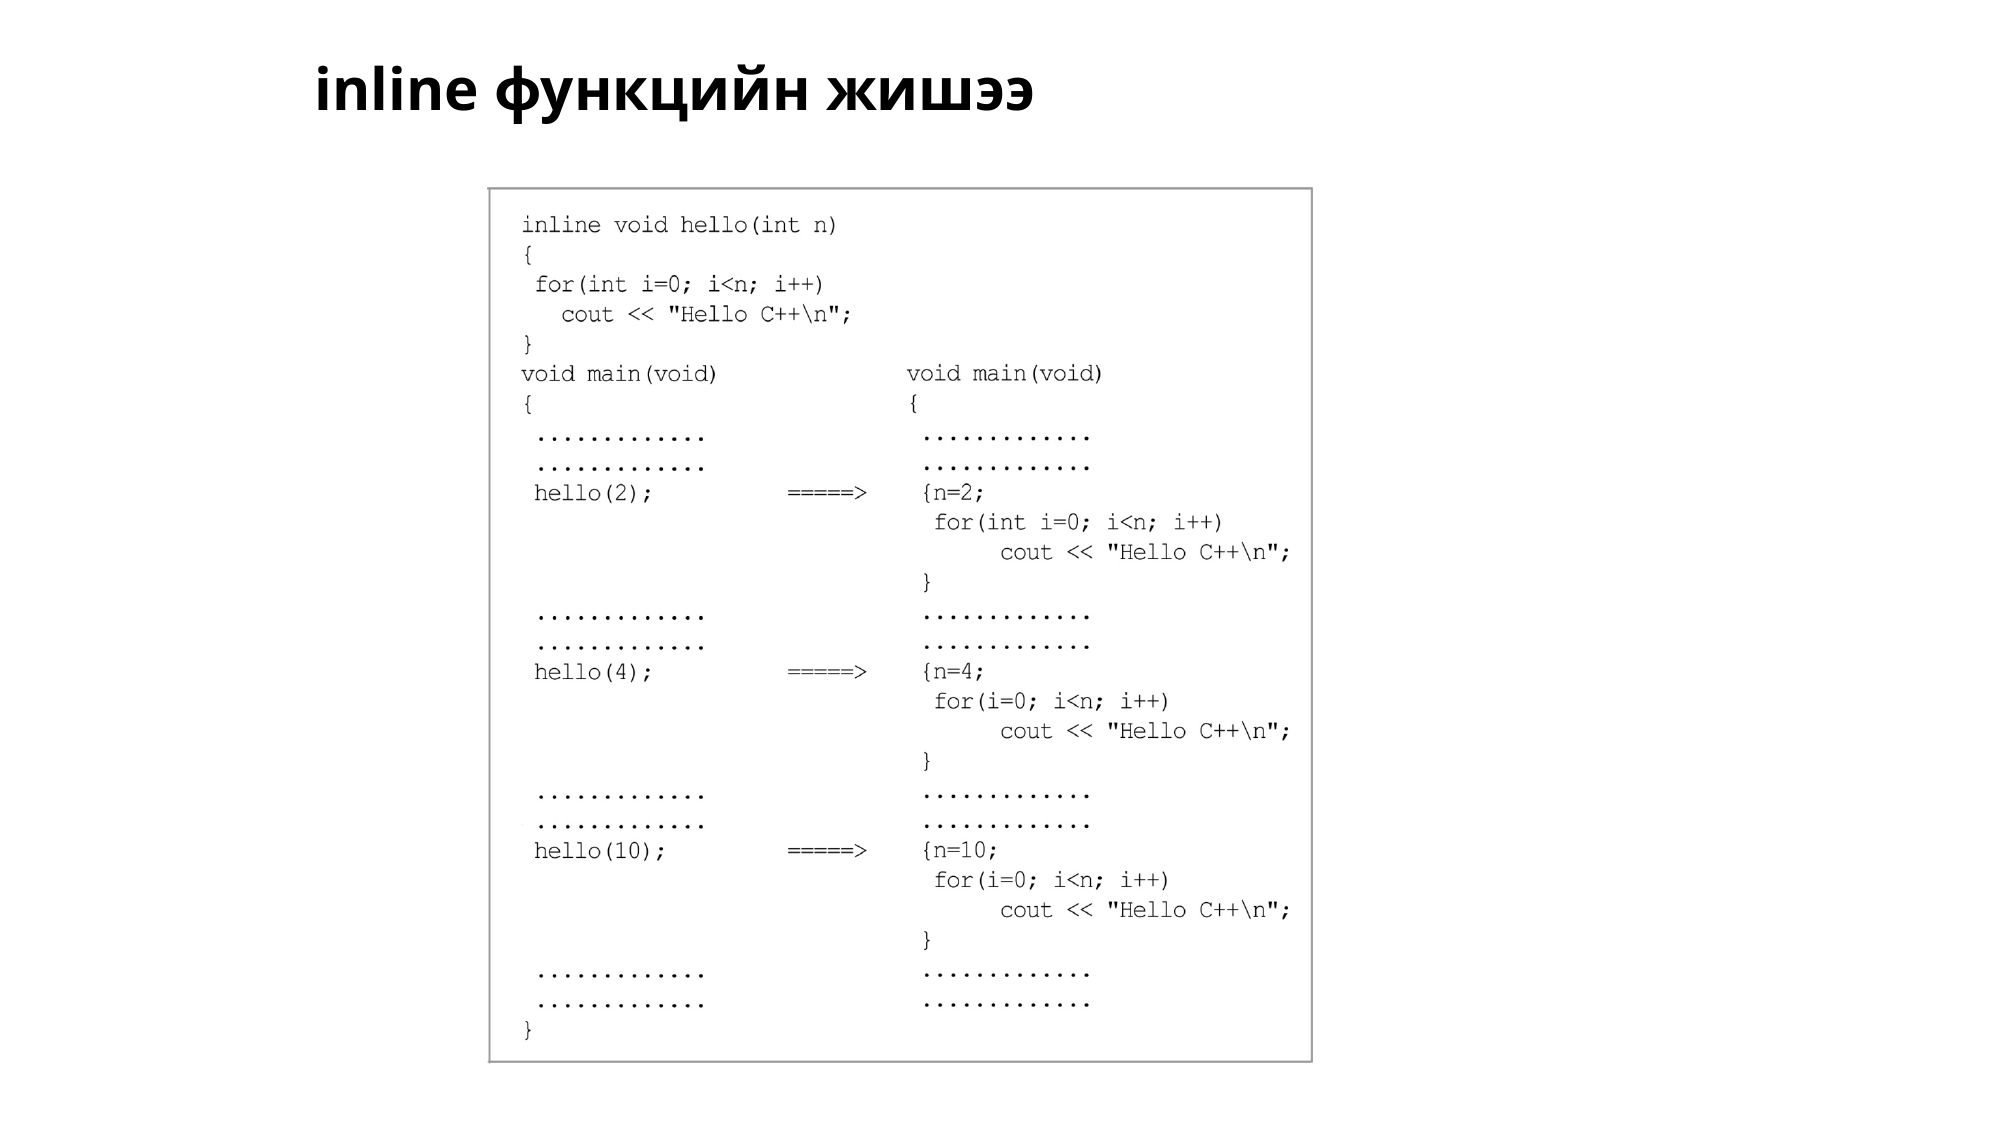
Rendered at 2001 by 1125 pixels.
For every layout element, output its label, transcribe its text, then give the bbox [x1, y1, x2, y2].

text_box inline функцийн жишээ [299, 37, 1575, 138]
picture [487, 187, 1313, 1075]
